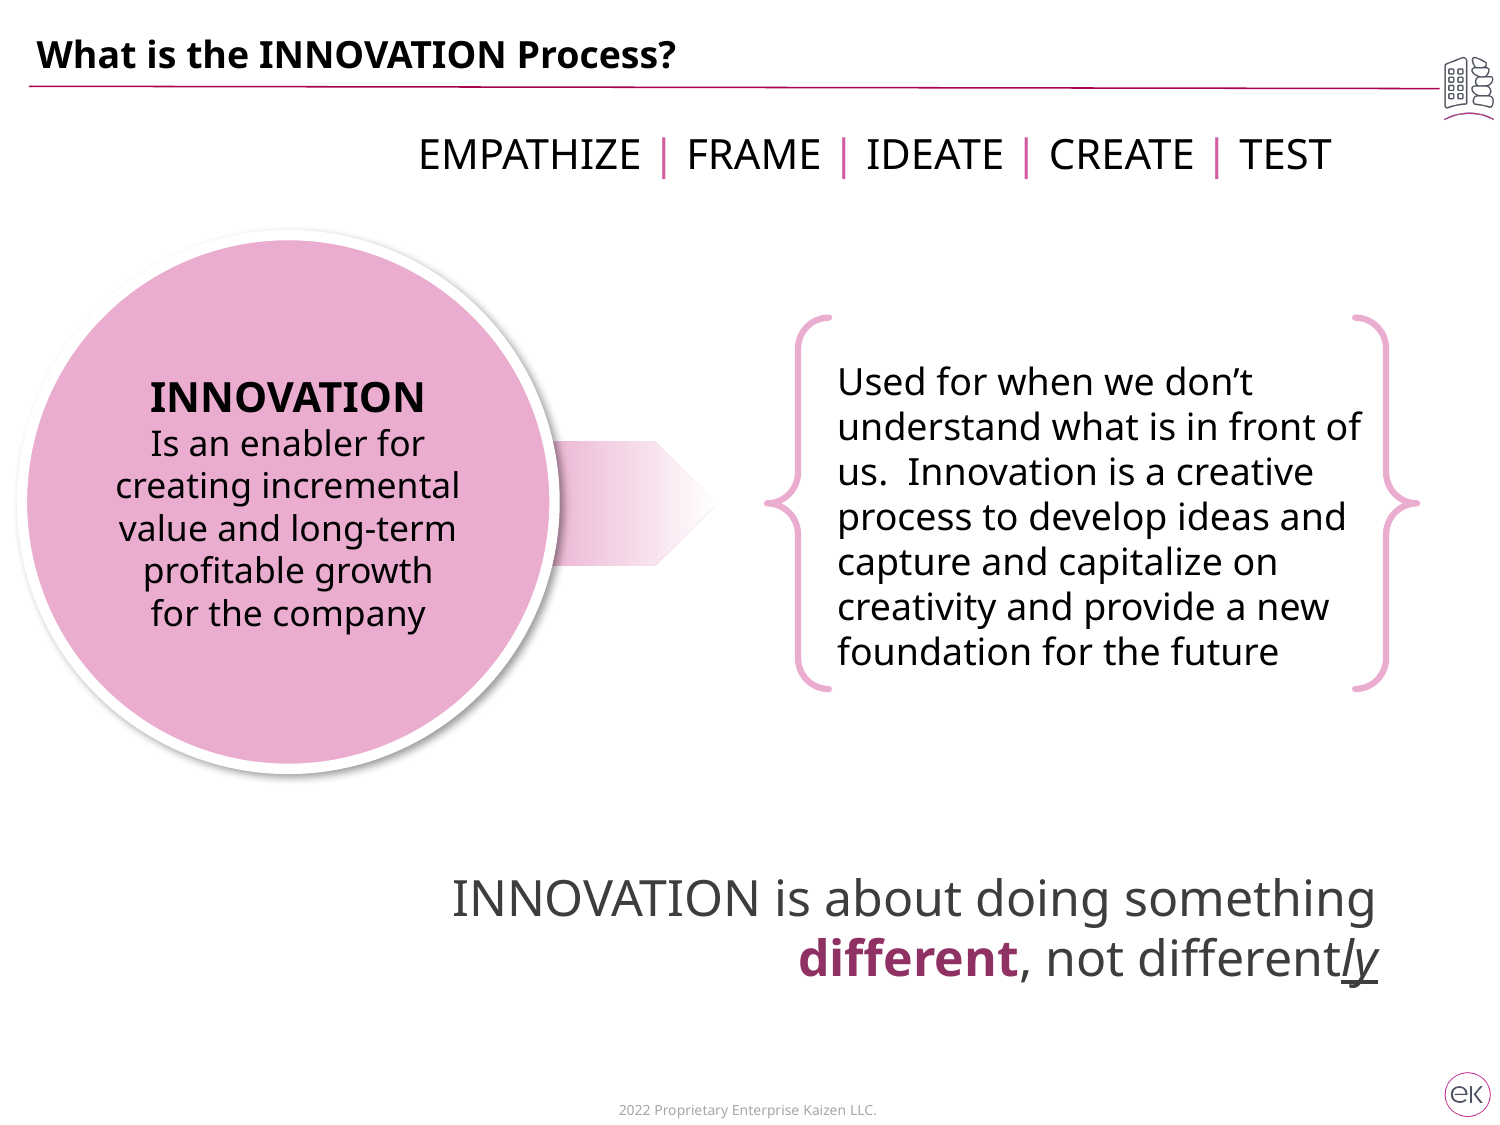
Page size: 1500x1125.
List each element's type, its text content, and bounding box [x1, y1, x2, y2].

text_box [558, 439, 719, 568]
picture [1420, 34, 1500, 143]
text_box What is the INNOVATION Process? [21, 23, 1168, 84]
text_box EMPATHIZE | FRAME | IDEATE | CREATE | TEST [277, 120, 1473, 185]
picture [1439, 1067, 1496, 1122]
text_box Used for when we don’t understand what is in front of us. Innovation is a creative process to develop ideas and capture and capitalize on creativity and provide a new foundation for the future [766, 316, 1419, 691]
text_box INNOVATION is about doing something different, not differently [277, 859, 1393, 994]
text_box INNOVATION Is an enabler for creating incremental value and long-term profitable growth for the company [20, 233, 557, 771]
